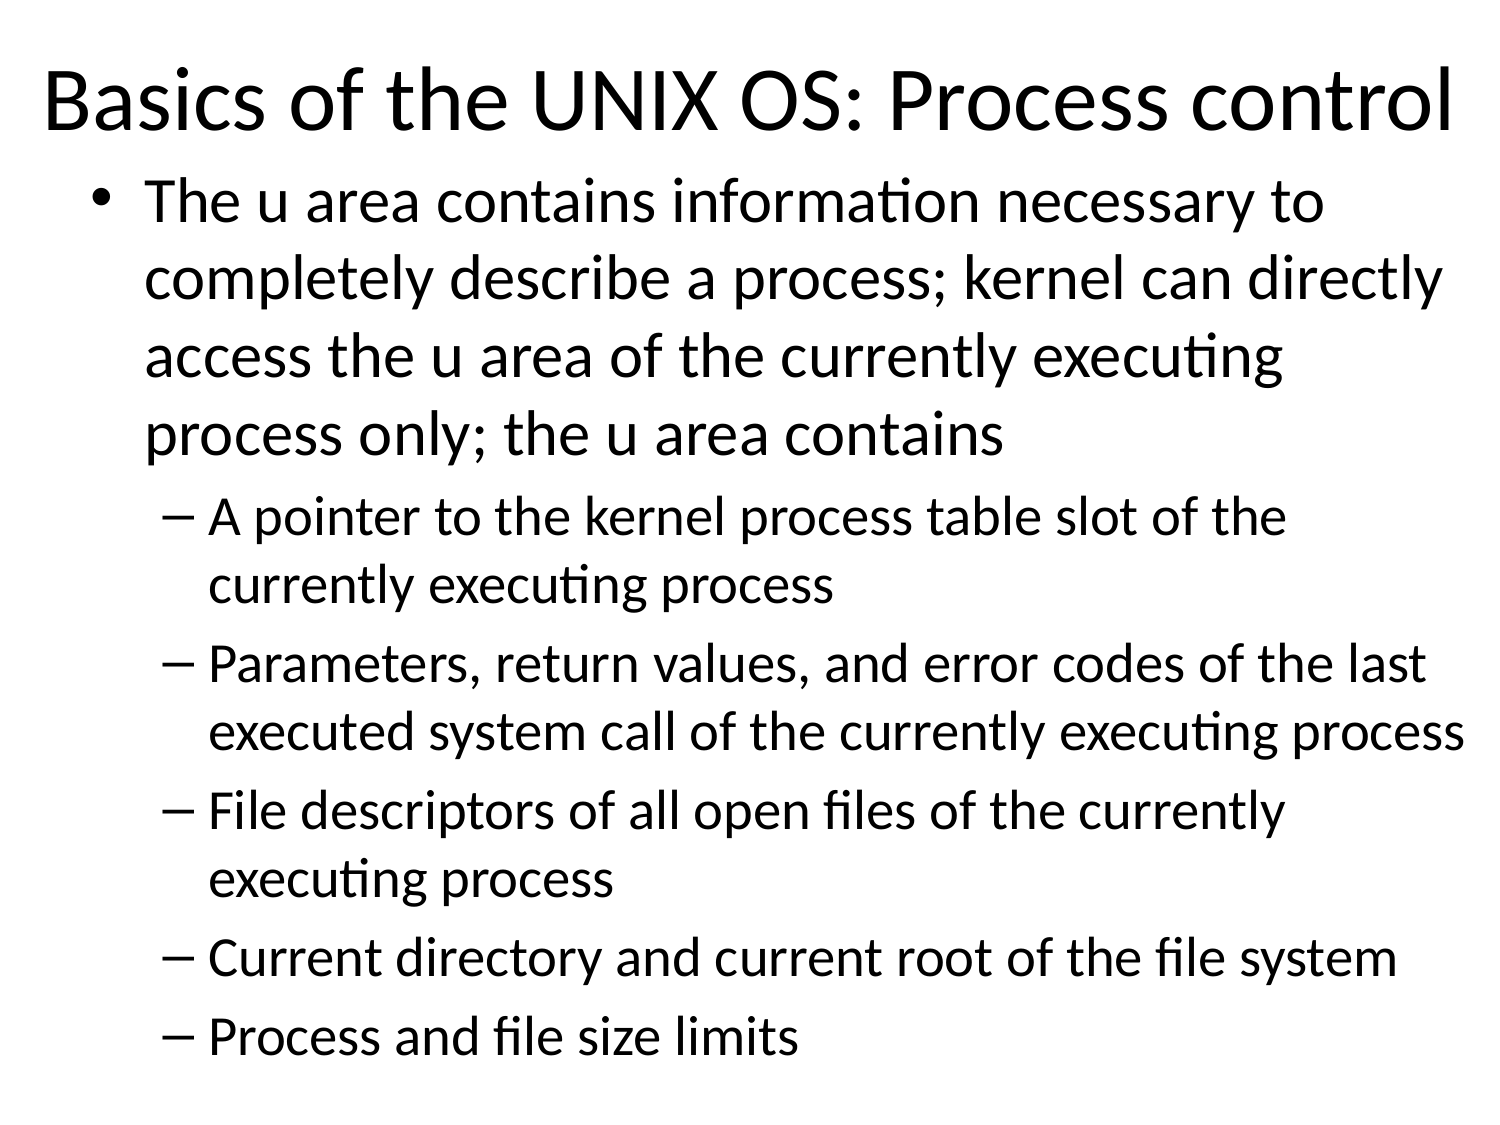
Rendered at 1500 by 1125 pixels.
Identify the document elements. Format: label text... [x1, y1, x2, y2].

list The u area contains information necessary to completely describe a process; kernel can directly access the u area of the currently executing process only; the u area contains A pointer to the kernel process table slot of the currently executing process Parameters, return values, and error codes of the last executed system call of the currently executing process File descriptors of all open files of the currently executing process Current directory and current root of the file system Process and file size limits [75, 149, 1500, 1125]
title Basics of the UNIX OS: Process control [0, 0, 1500, 188]
